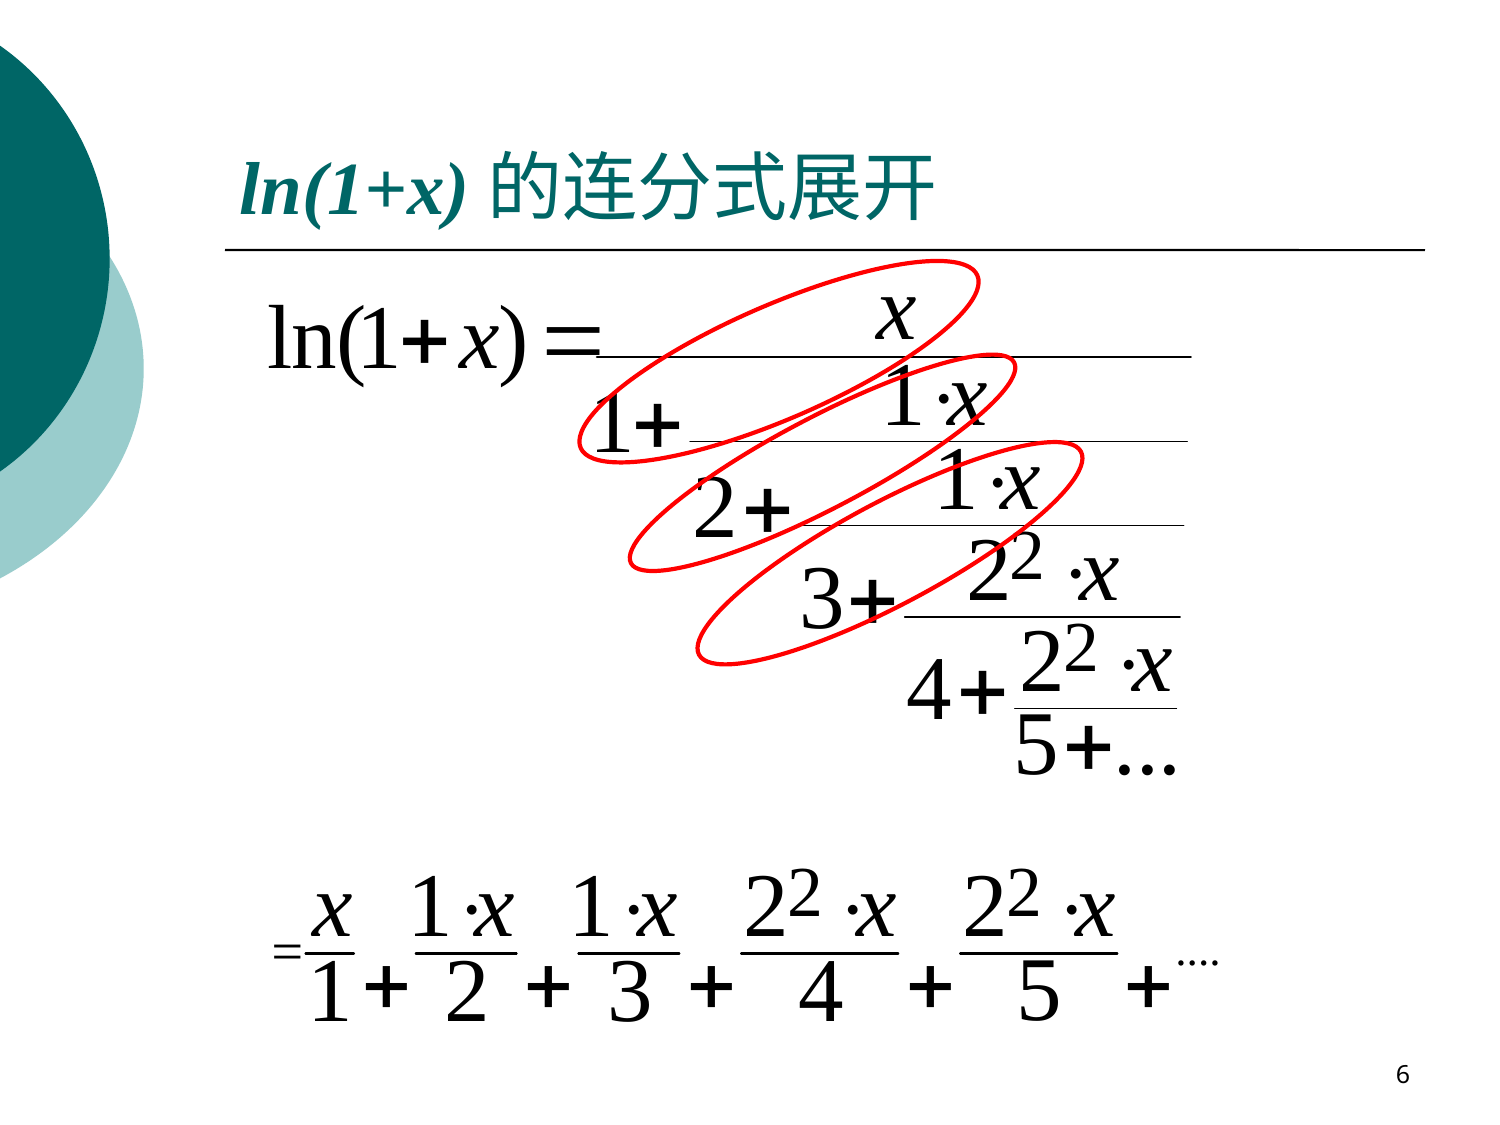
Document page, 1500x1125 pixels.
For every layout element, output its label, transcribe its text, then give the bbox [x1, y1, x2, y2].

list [262, 287, 1226, 1035]
slide_number 6 [1074, 1024, 1426, 1101]
text_box [813, 258, 981, 285]
title ln(1+x)的连分式展开 [224, 49, 1425, 237]
